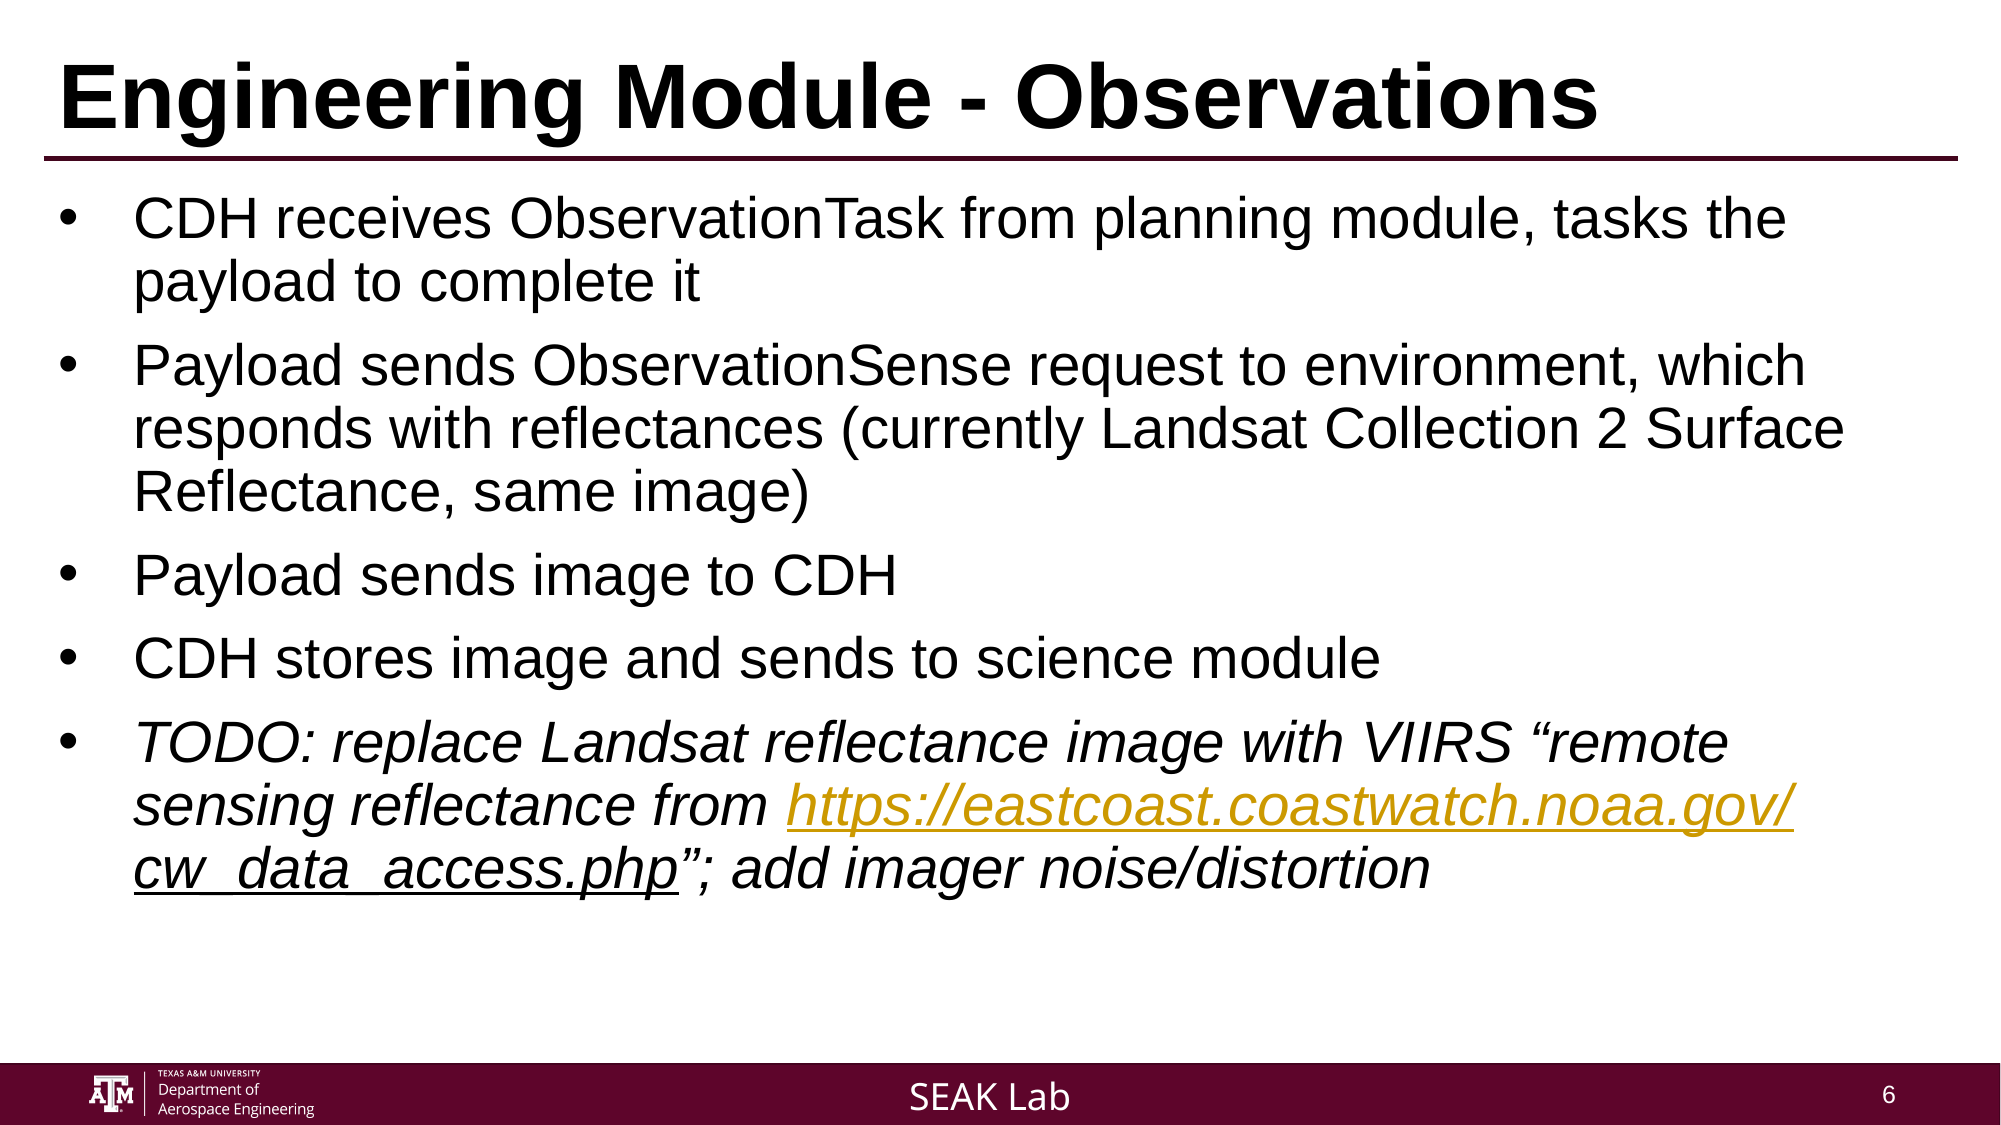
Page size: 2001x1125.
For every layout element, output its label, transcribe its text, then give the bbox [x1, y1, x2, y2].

picture [89, 1070, 314, 1118]
list CDH receives ObservationTask from planning module, tasks the payload to complete it Payload sends ObservationSense request to environment, which responds with reflectances (currently Landsat Collection 2 Surface Reflectance, same image) Payload sends image to CDH CDH stores image and sends to science module TODO: replace Landsat reflectance image with VIIRS “remote sensing reflectance from https://eastcoast.coastwatch.noaa.gov/cw_data_access.php”; add imager noise/distortion [43, 180, 1958, 1034]
title Engineering Module - Observations [43, 38, 1958, 159]
